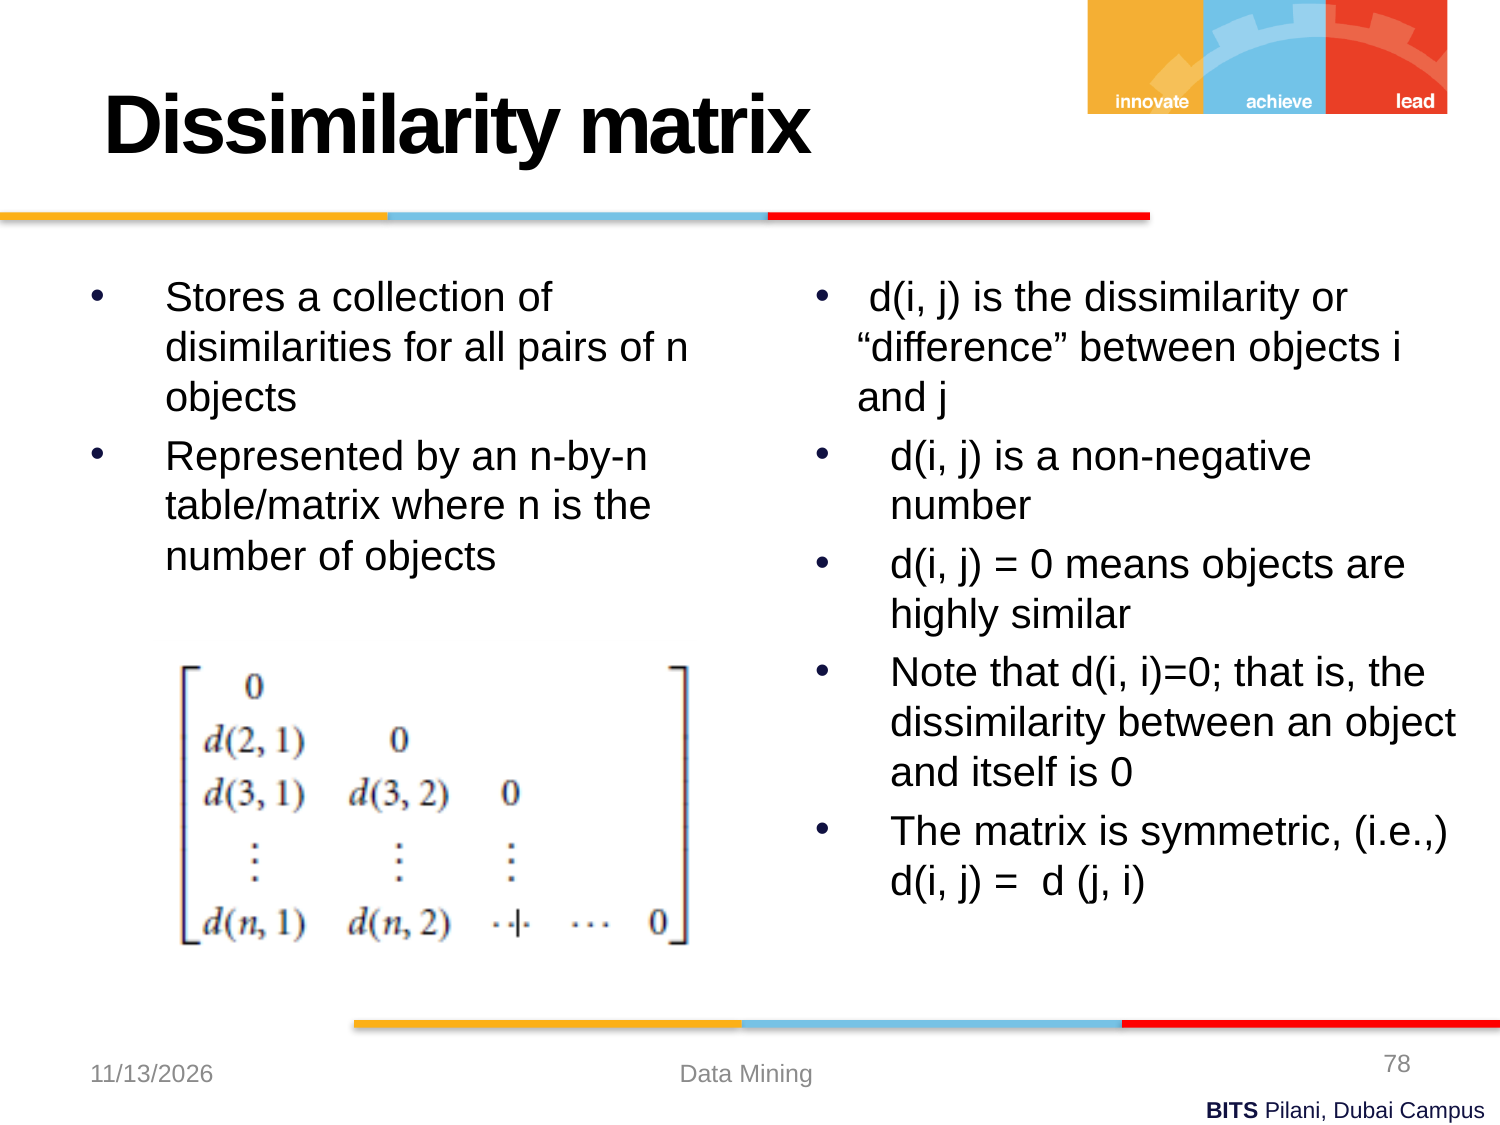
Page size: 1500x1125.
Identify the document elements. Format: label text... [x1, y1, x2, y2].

picture [152, 638, 698, 959]
title Dissimilarity matrix [88, 26, 1073, 214]
picture [1087, 0, 1448, 114]
slide_number 78 [1076, 1032, 1427, 1093]
footer Data Mining [512, 1042, 988, 1103]
list d(i, j) is the dissimilarity or “difference” between objects i and j d(i, j) is a non-negative number d(i, j) = 0 means objects are highly similar Note that d(i, i)=0; that is, the dissimilarity between an object and itself is 0 The matrix is symmetric, (i.e.,) d(i, j) = d (j, i) [800, 262, 1475, 1005]
list Stores a collection of disimilarities for all pairs of n objects Represented by an n-by-n table/matrix where n is the number of objects [75, 262, 738, 1005]
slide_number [75, 1042, 425, 1103]
